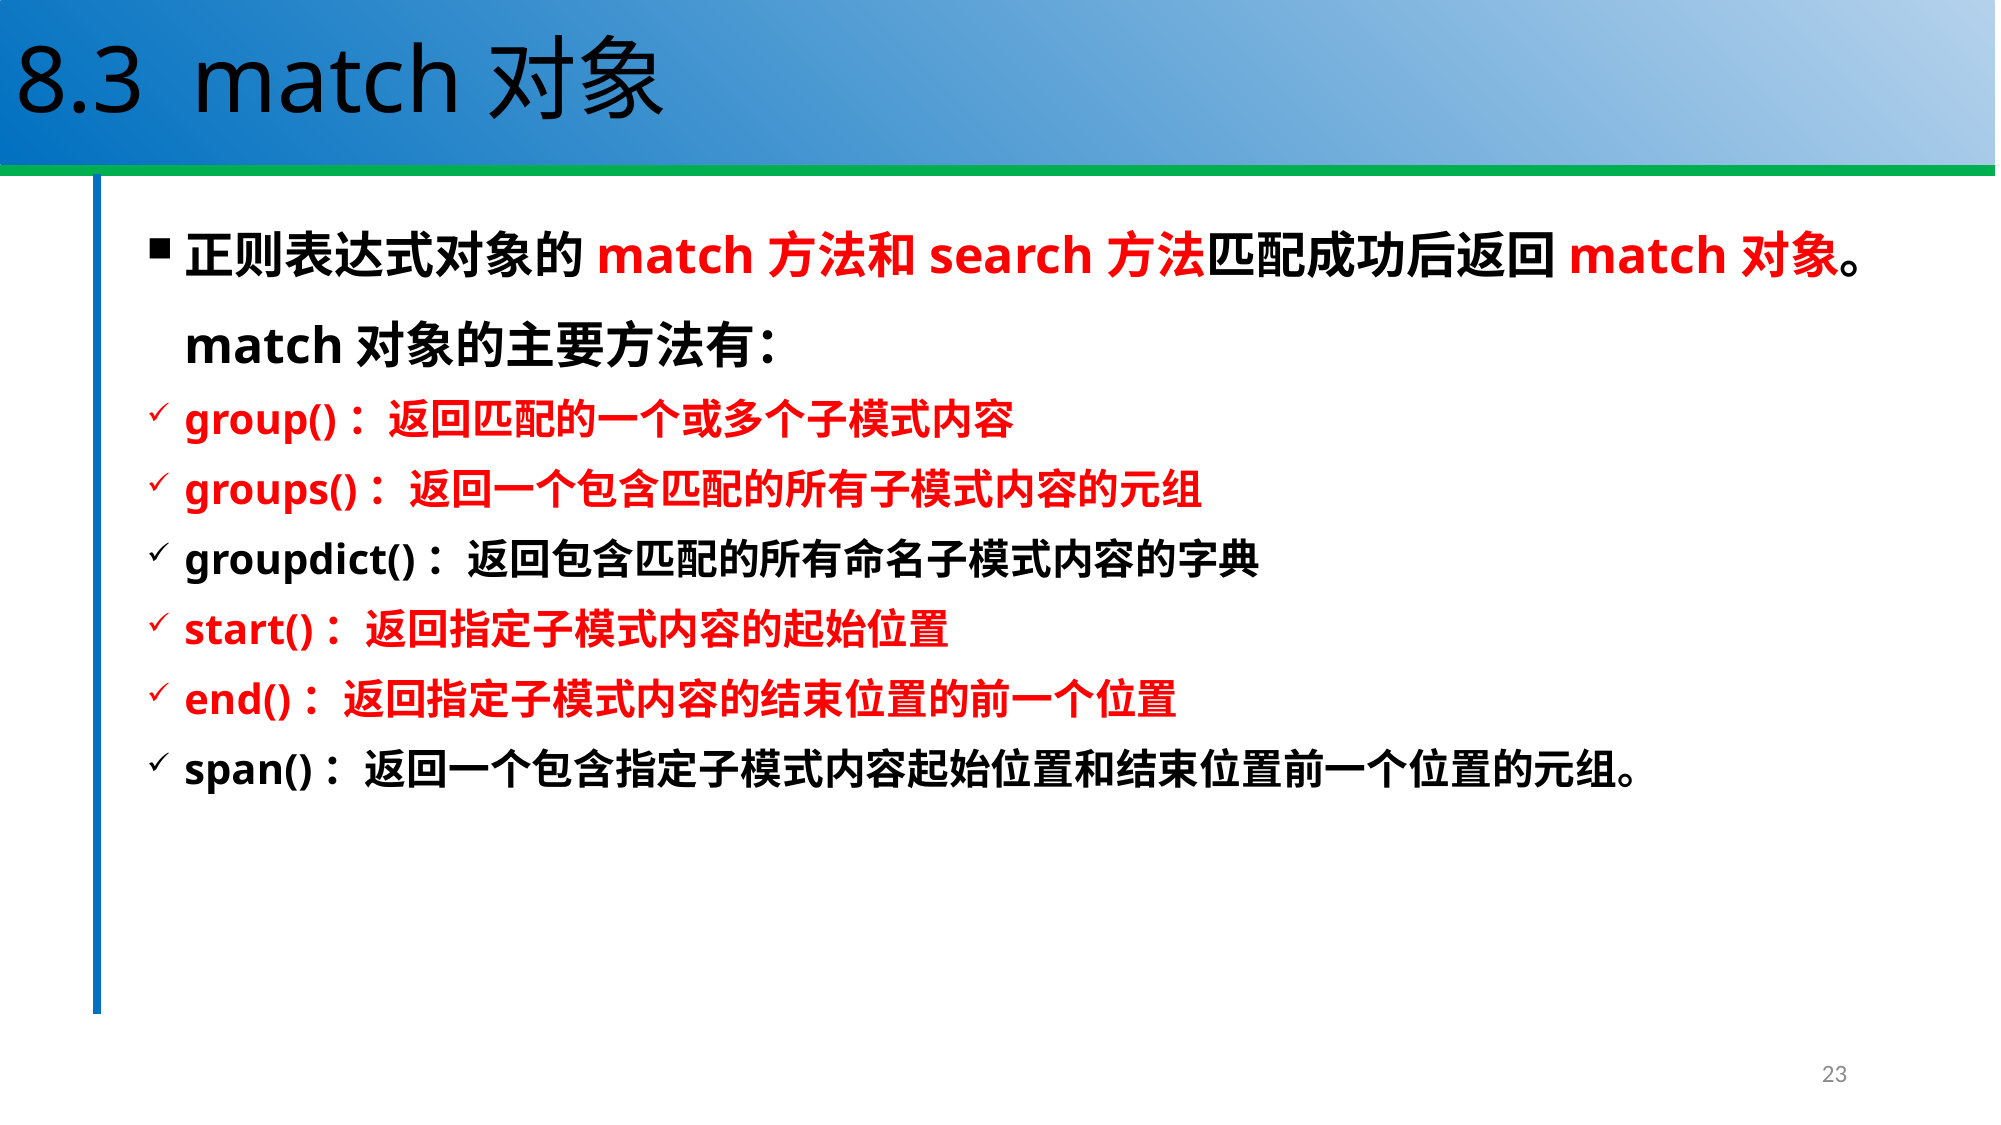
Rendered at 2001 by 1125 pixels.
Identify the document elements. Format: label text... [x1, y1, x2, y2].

list 正则表达式对象的match方法和search方法匹配成功后返回match对象。match对象的主要方法有： group()：返回匹配的一个或多个子模式内容 groups()：返回一个包含匹配的所有子模式内容的元组 groupdict()：返回包含匹配的所有命名子模式内容的字典 start()：返回指定子模式内容的起始位置 end()：返回指定子模式内容的结束位置的前一个位置 span()：返回一个包含指定子模式内容起始位置和结束位置前一个位置的元组。 [131, 185, 1863, 929]
slide_number 23 [1412, 1042, 1863, 1103]
title 8.3 match对象 [0, 0, 1995, 165]
